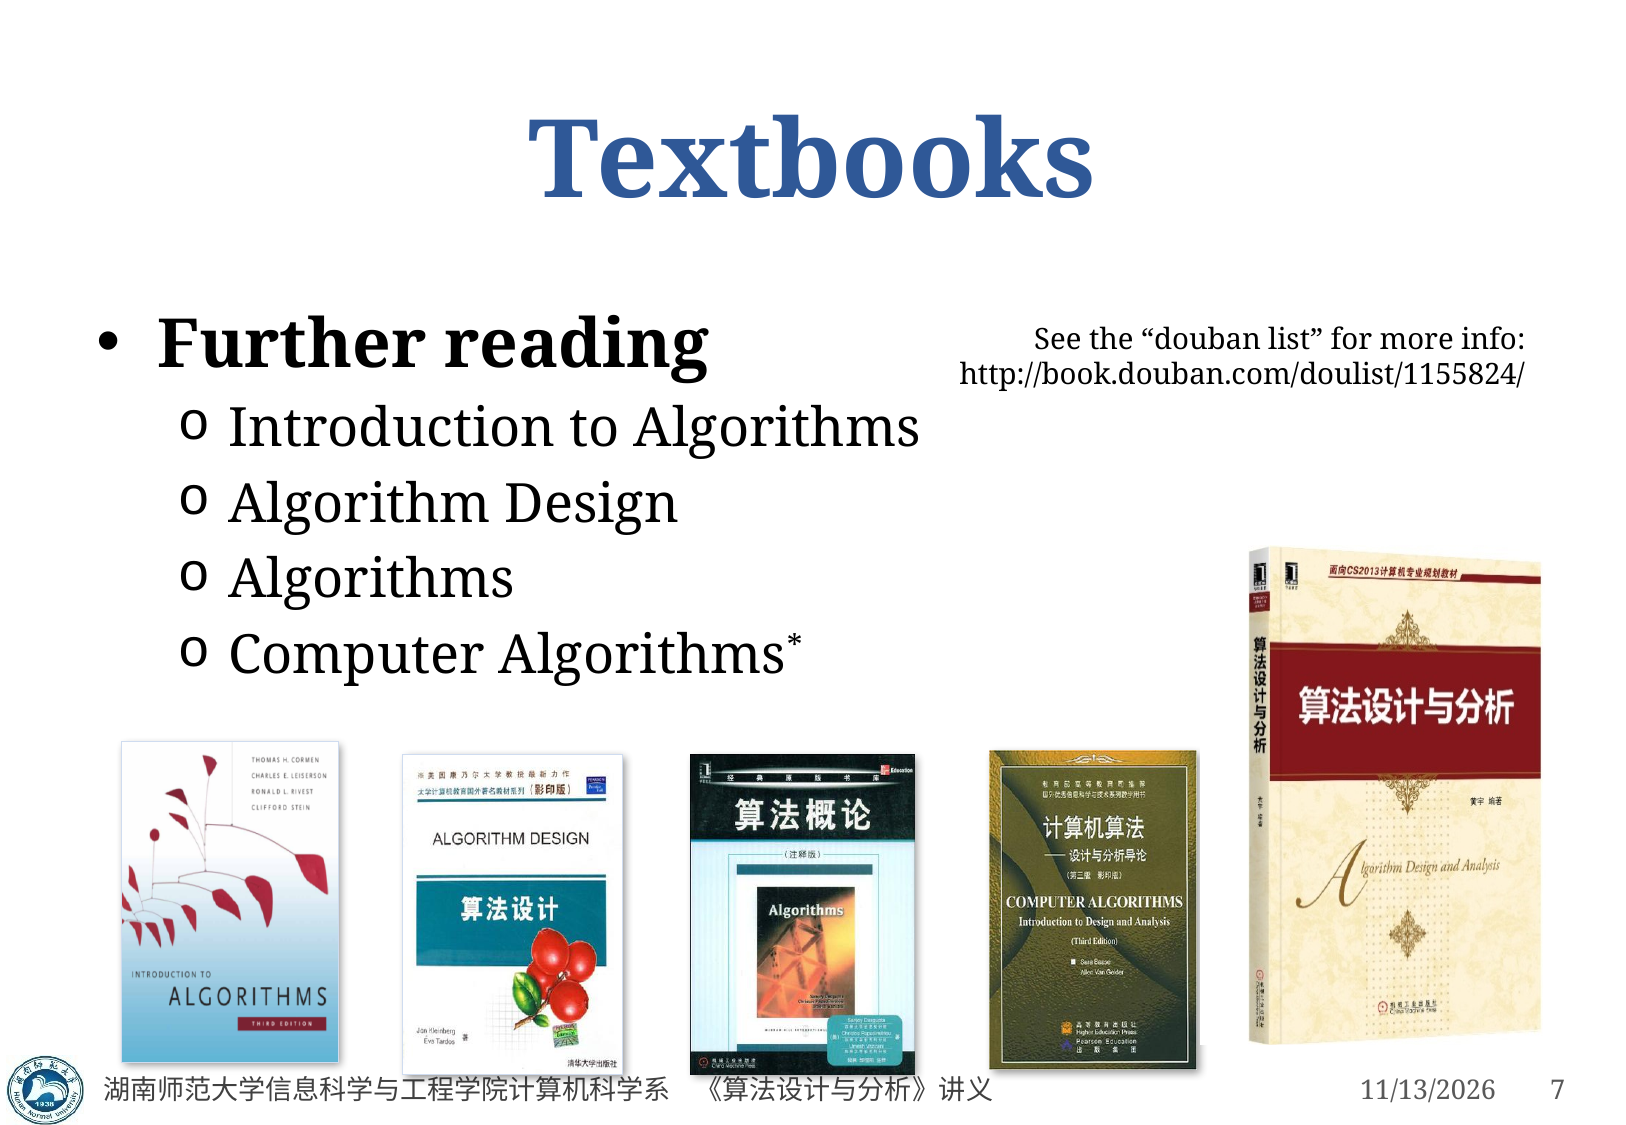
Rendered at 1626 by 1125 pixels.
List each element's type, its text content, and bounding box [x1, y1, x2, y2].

title Textbooks [81, 54, 1544, 228]
picture [1199, 545, 1594, 1045]
picture [989, 749, 1197, 1071]
text_box See the “douban list” for more info: http://book.douban.com/doulist/1155824/ [944, 294, 1541, 398]
footer 湖南师范大学信息科学与工程学院计算机科学系 《算法设计与分析》讲义 [95, 1058, 1018, 1119]
picture [121, 741, 338, 1062]
list Further reading Introduction to Algorithms Algorithm Design Algorithms Computer Algorithms* [81, 292, 1544, 1035]
picture [402, 754, 623, 1075]
slide_number 7 [1545, 1061, 1619, 1121]
picture [6, 1055, 84, 1125]
picture [689, 754, 916, 1075]
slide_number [1132, 1061, 1504, 1121]
